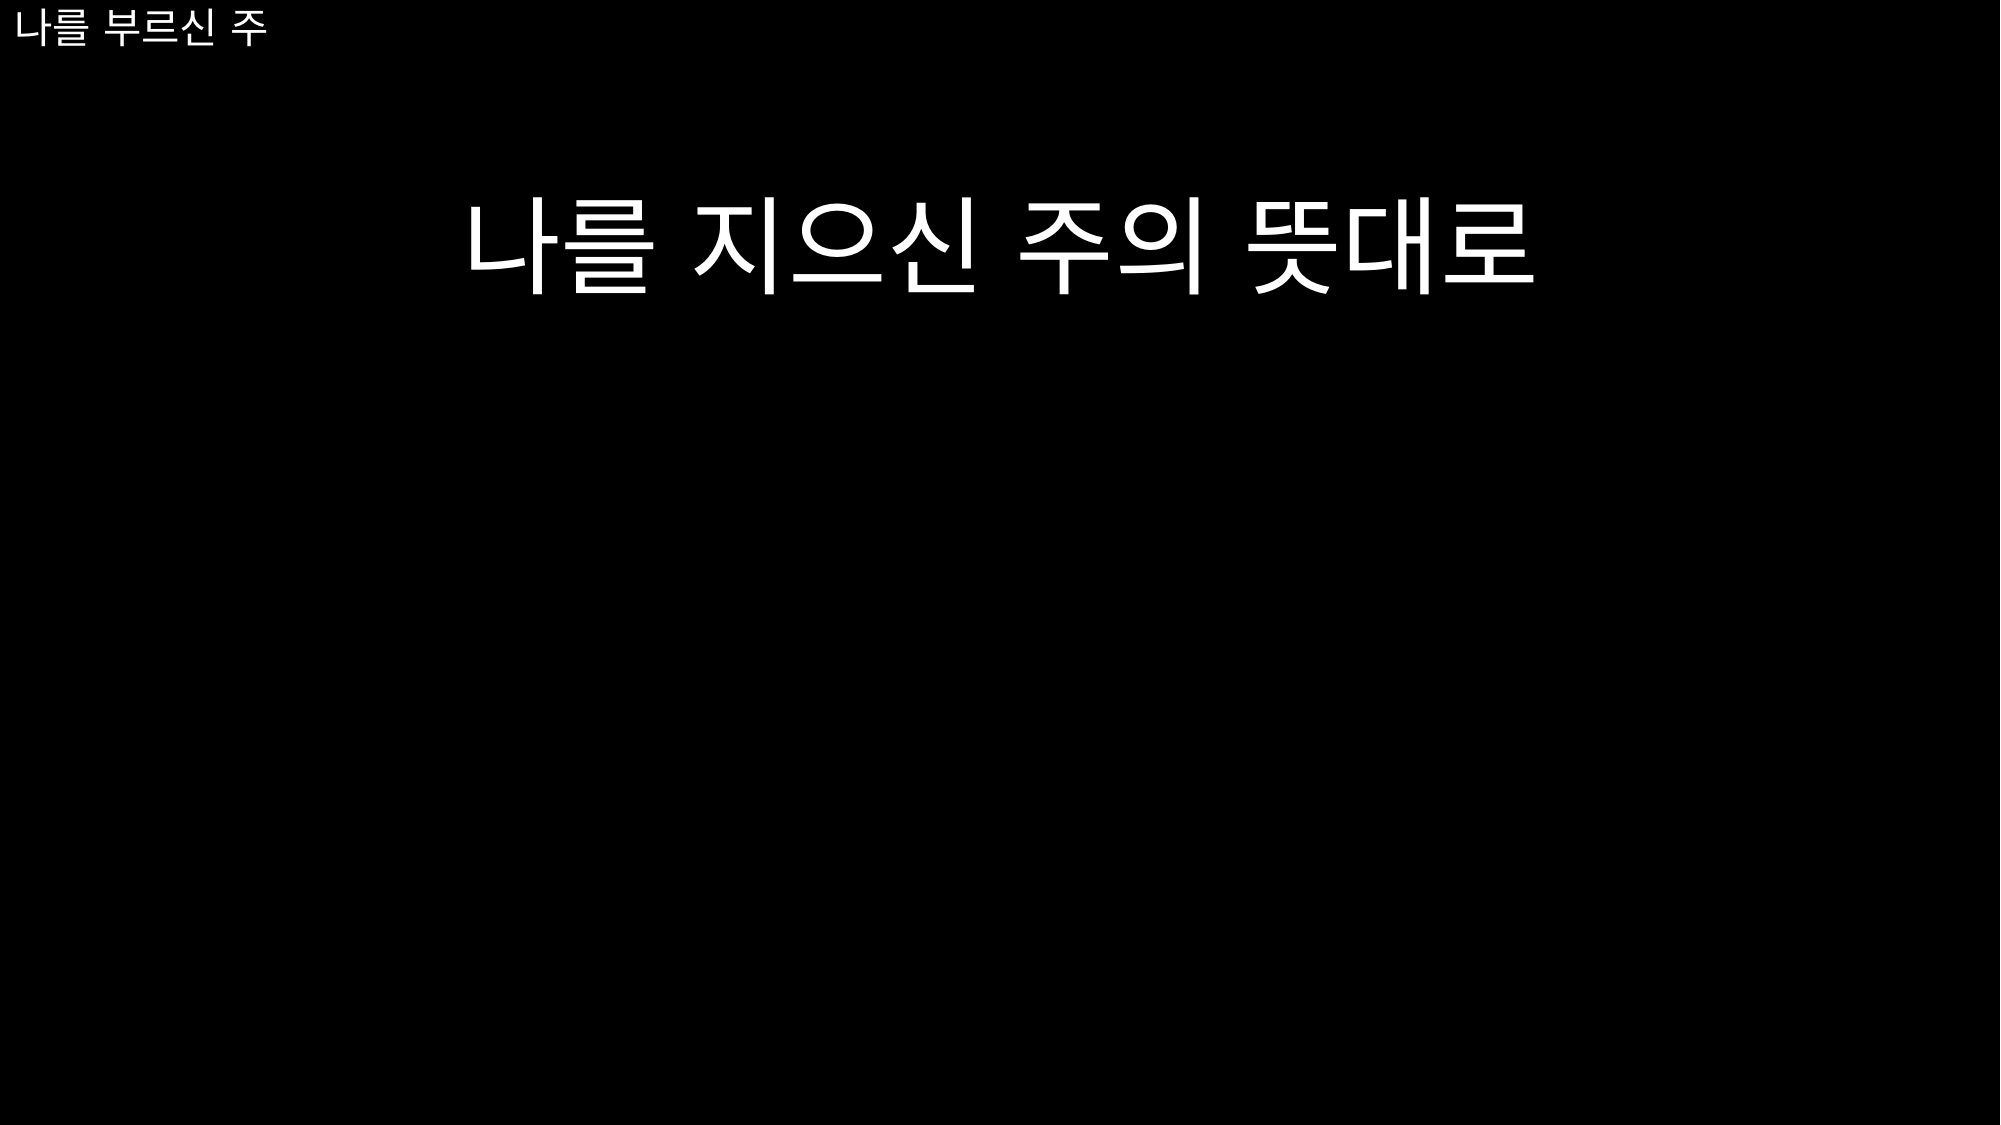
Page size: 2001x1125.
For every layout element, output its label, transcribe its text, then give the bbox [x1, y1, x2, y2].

subtitle 나를 지으신 주의 뜻대로 [0, 0, 2000, 777]
